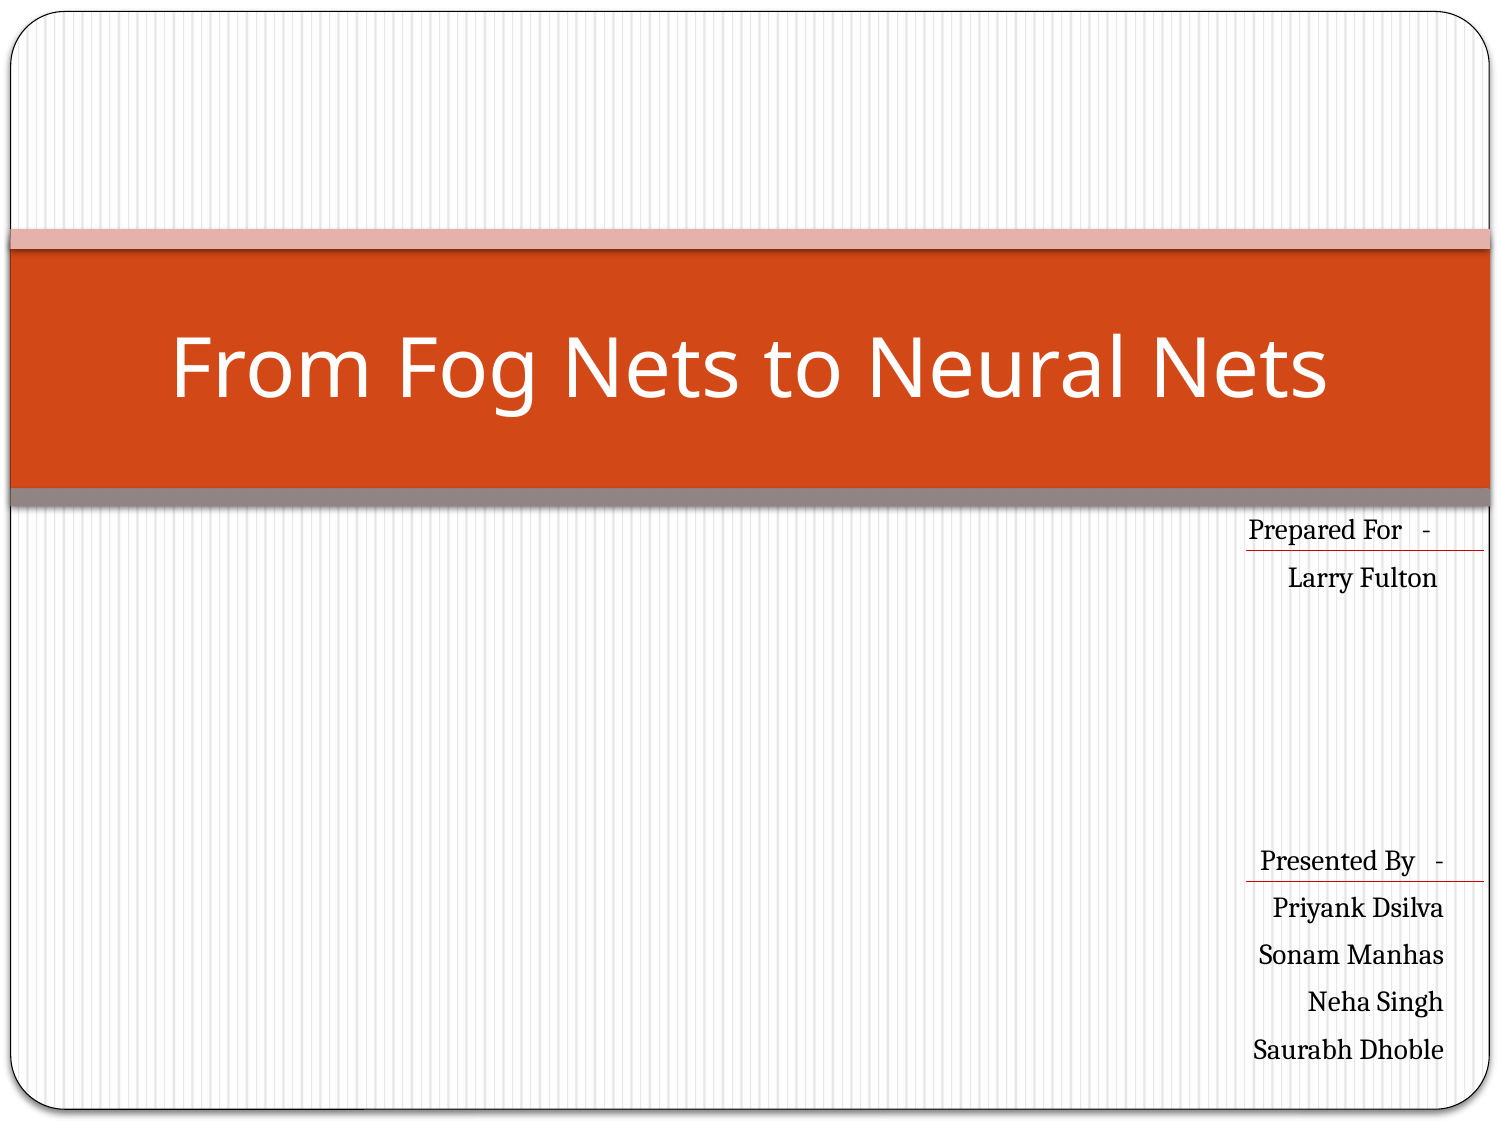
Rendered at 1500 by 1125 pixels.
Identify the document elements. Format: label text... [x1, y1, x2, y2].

title From Fog Nets to Neural Nets [75, 247, 1425, 489]
subtitle Prepared For - Larry Fulton Presented By - Priyank Dsilva Sonam Manhas Neha Singh Saurabh Dhoble [230, 503, 1460, 1093]
